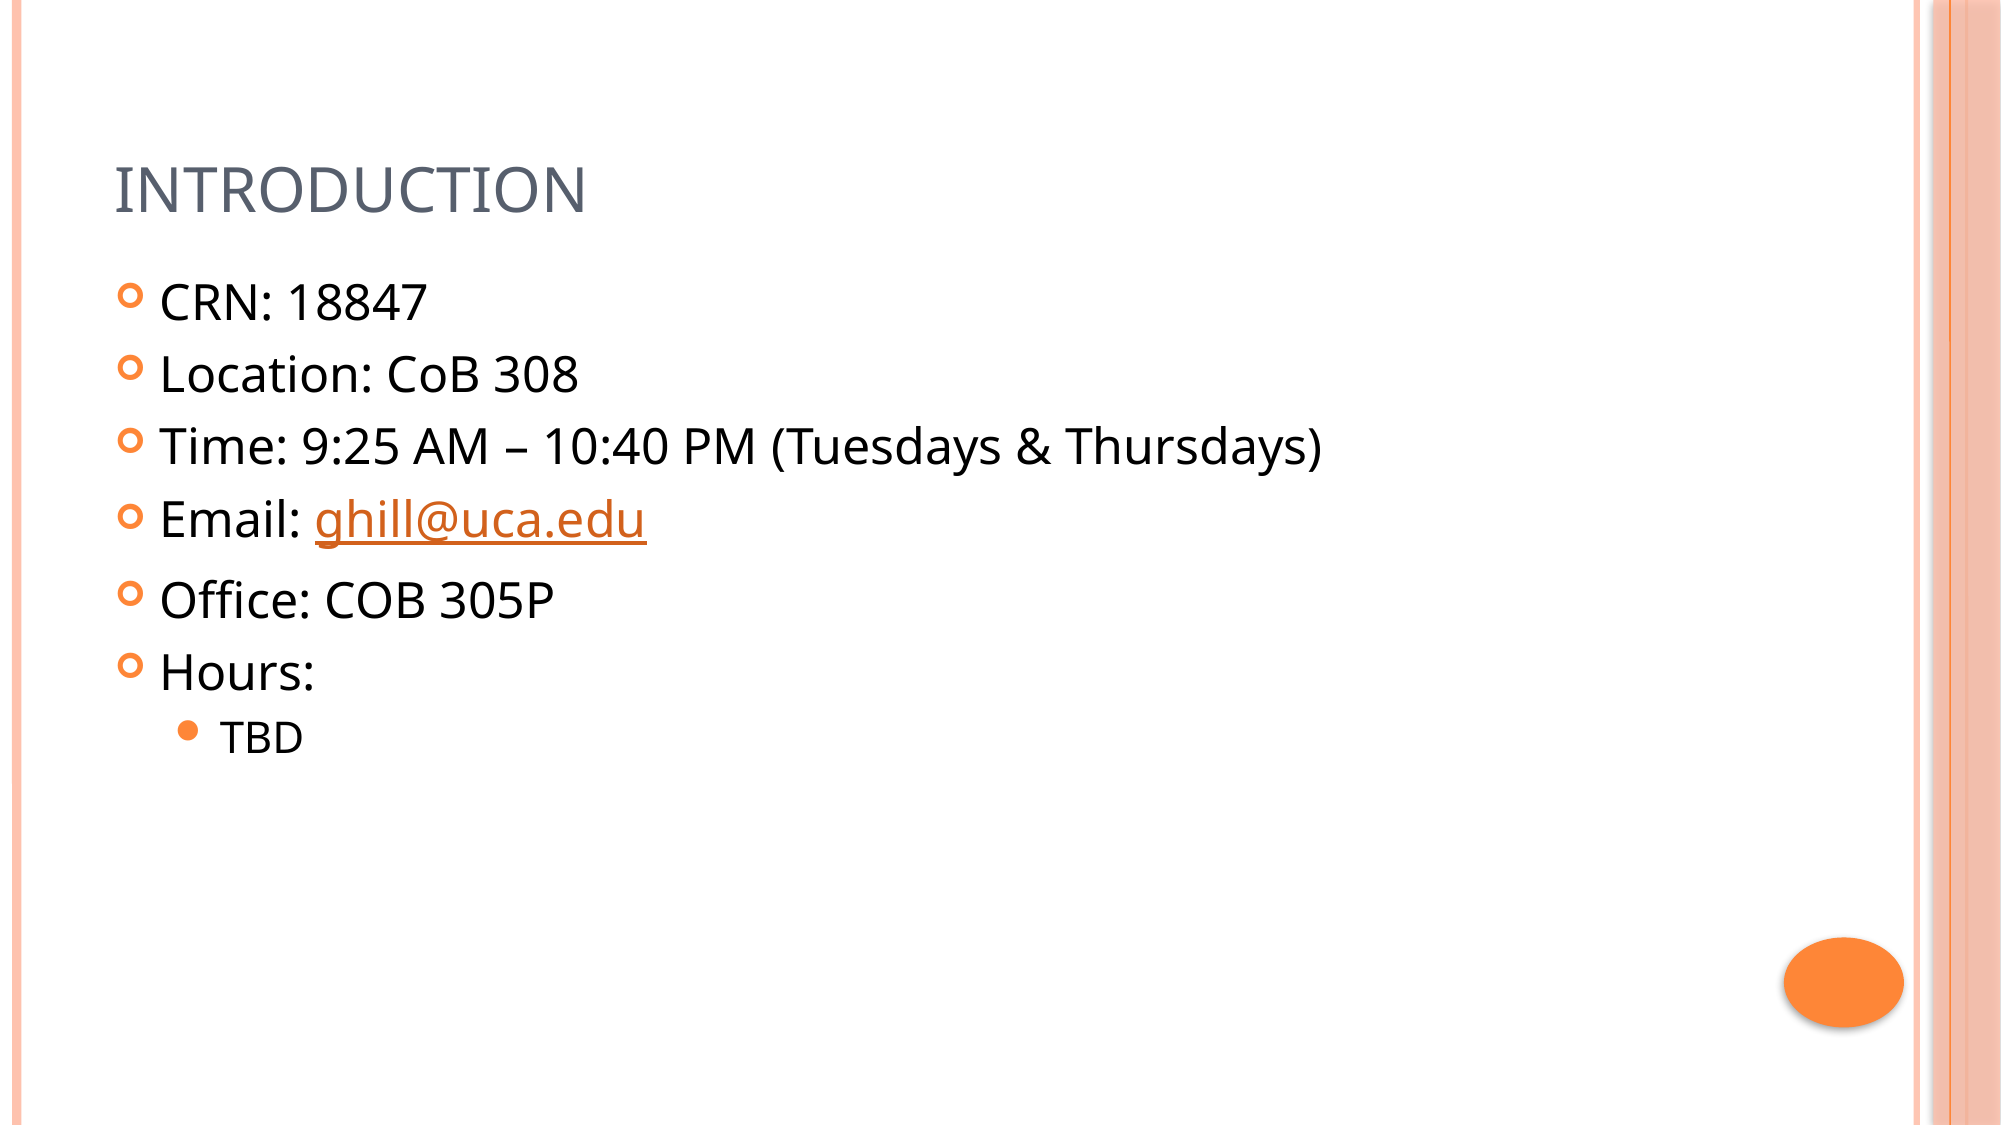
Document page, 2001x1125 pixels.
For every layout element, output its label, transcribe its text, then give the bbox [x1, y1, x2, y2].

title Introduction [99, 45, 1734, 233]
list CRN: 18847 Location: CoB 308 Time: 9:25 AM – 10:40 PM (Tuesdays & Thursdays) Email: ghill@uca.edu Office: COB 305P Hours: TBD [99, 262, 1734, 1062]
